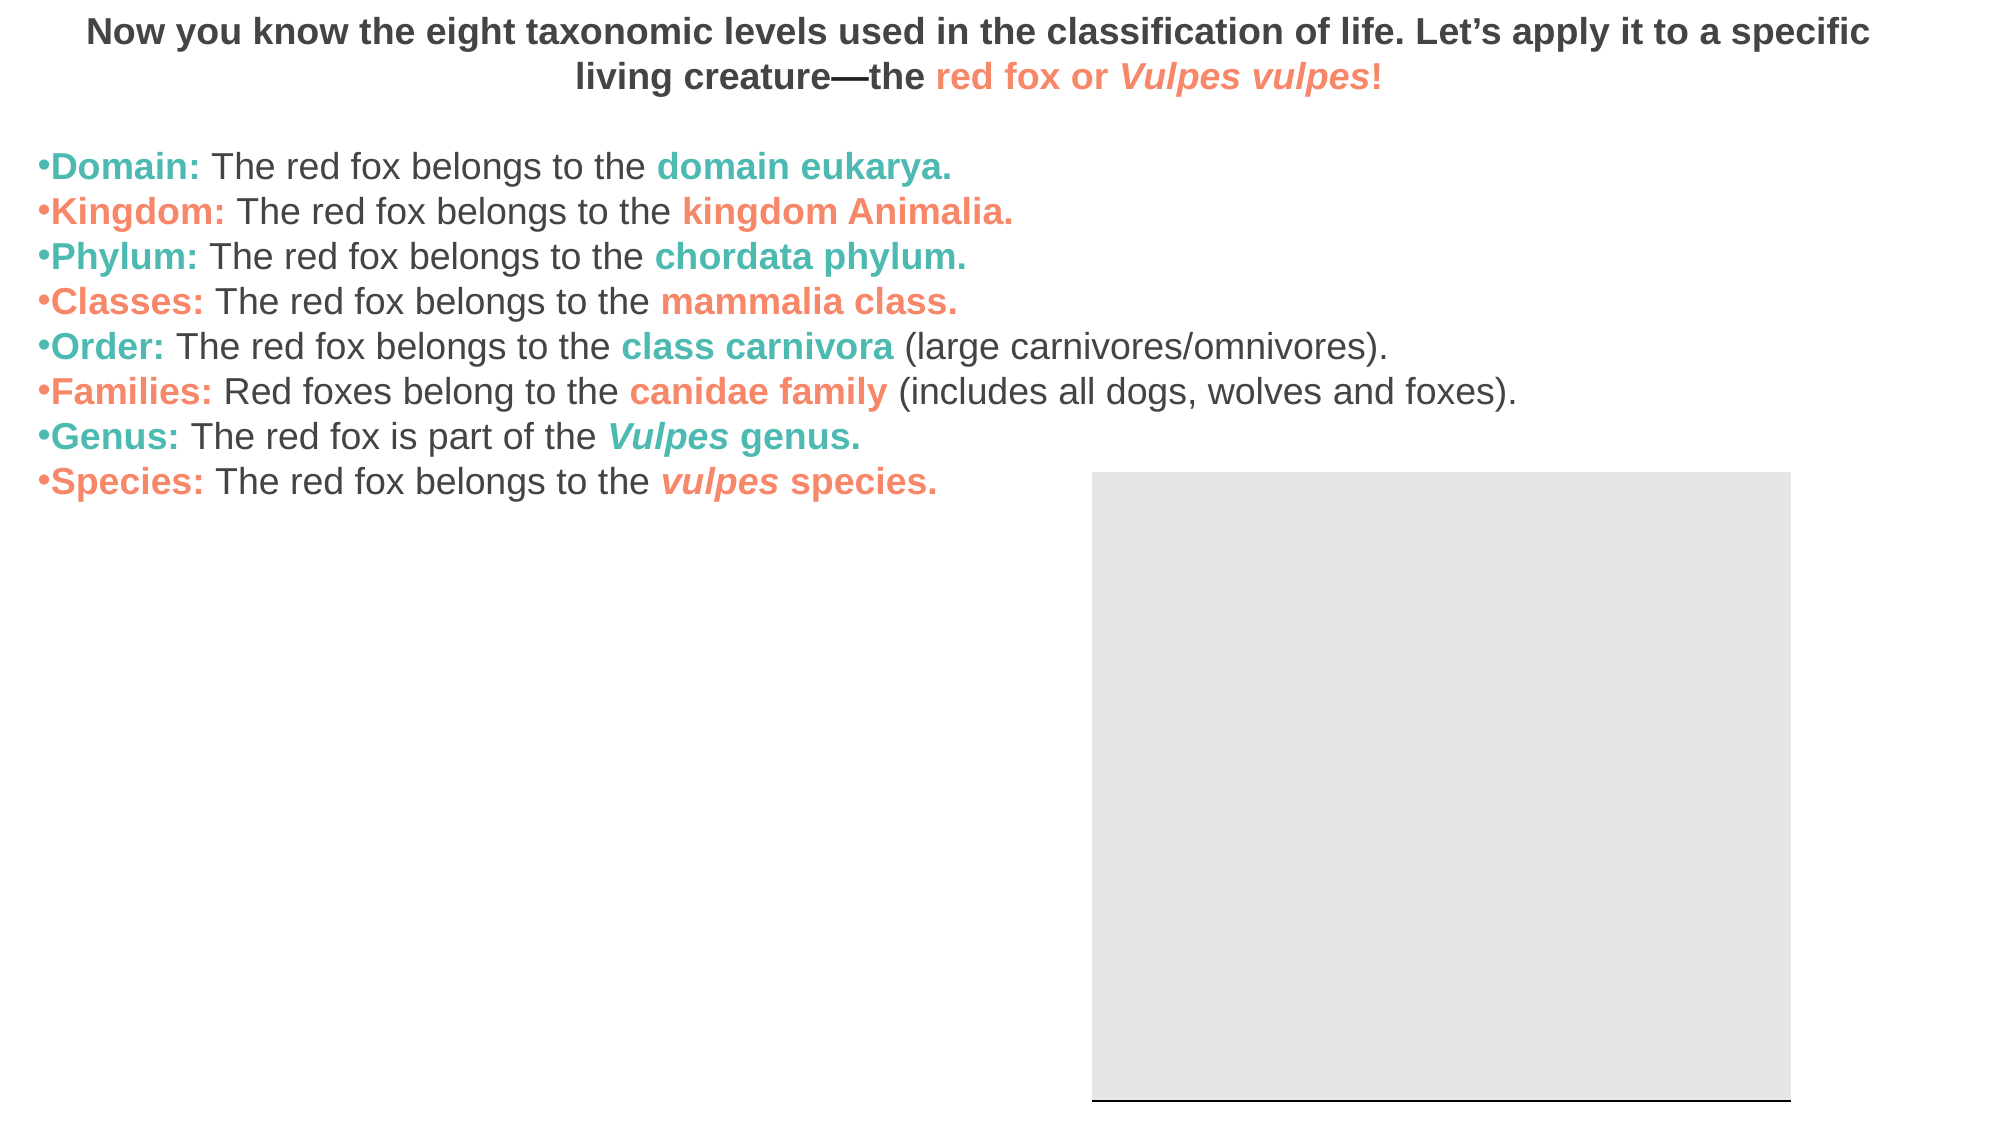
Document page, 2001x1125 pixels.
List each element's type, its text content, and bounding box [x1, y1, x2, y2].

text_box Now you know the eight taxonomic levels used in the classification of life. Let’s apply it to a specific living creature—the red fox or Vulpes vulpes! Domain: The red fox belongs to the domain eukarya. Kingdom: The red fox belongs to the kingdom Animalia. Phylum: The red fox belongs to the chordata phylum. Classes: The red fox belongs to the mammalia class. Order: The red fox belongs to the class carnivora (large carnivores/omnivores). Families: Red foxes belong to the canidae family (includes all dogs, wolves and foxes). Genus: The red fox is part of the Vulpes genus. Species: The red fox belongs to the vulpes species. [22, 0, 1936, 510]
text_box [1091, 471, 1792, 1103]
